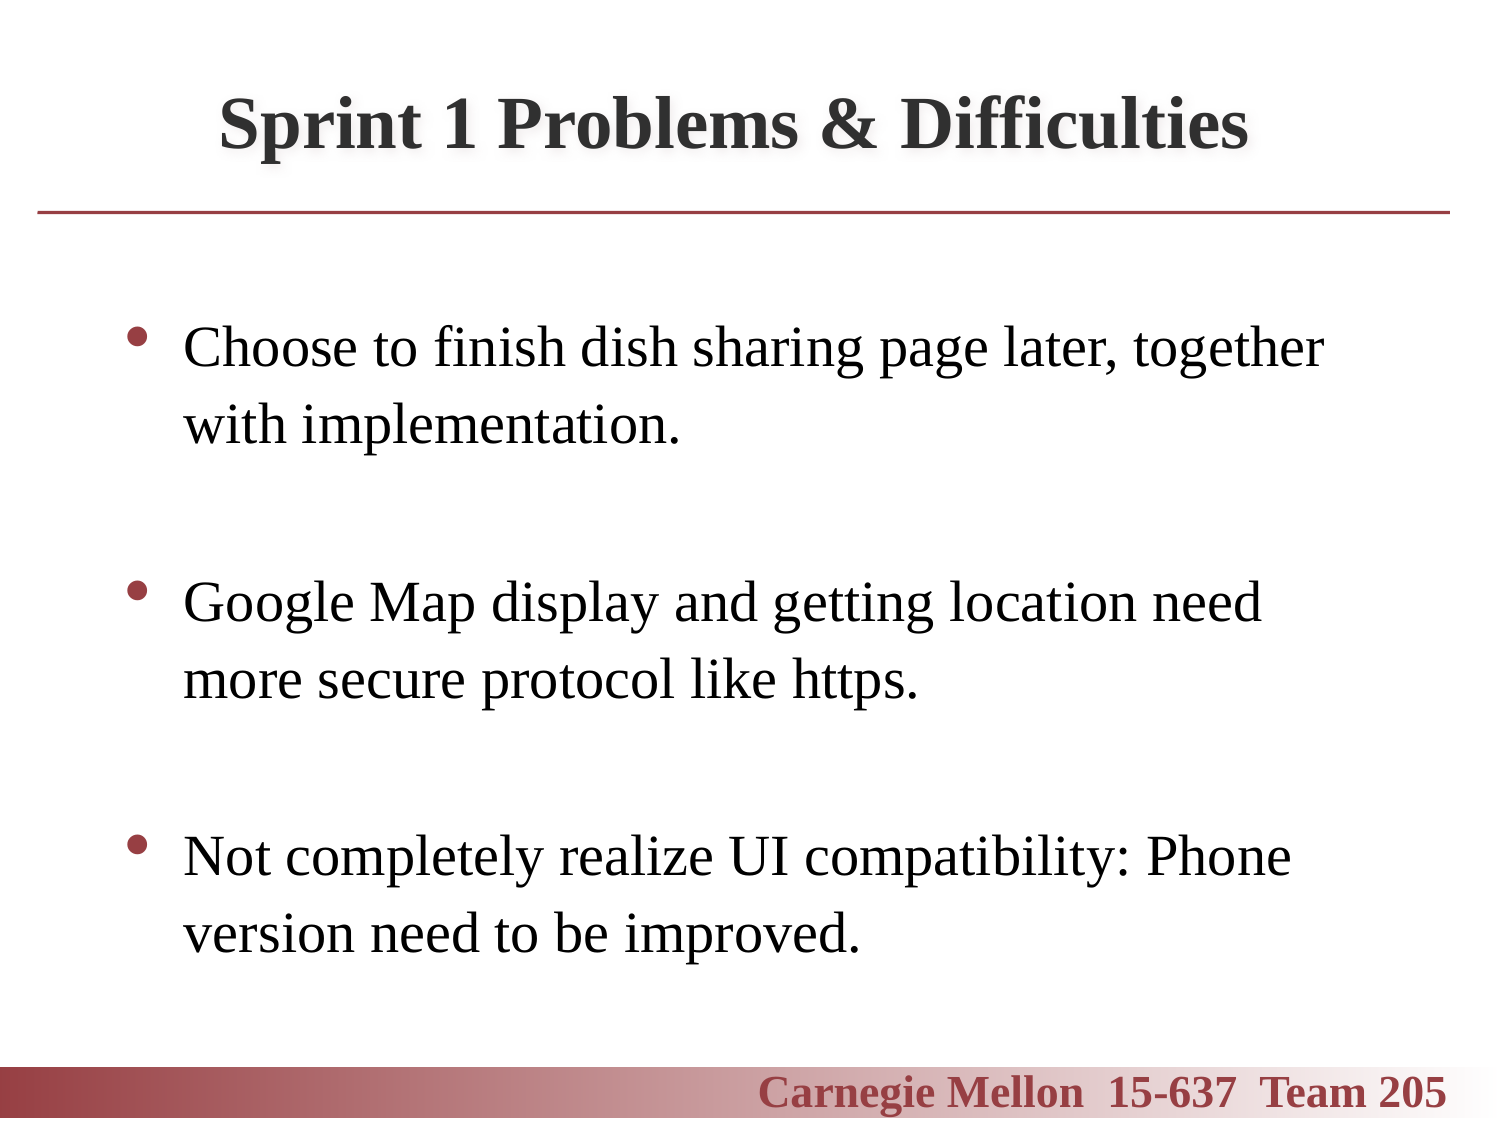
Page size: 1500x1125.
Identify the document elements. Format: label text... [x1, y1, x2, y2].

list Choose to finish dish sharing page later, together with implementation. Google Map display and getting location need more secure protocol like https. Not completely realize UI compatibility: Phone version need to be improved. [112, 223, 1388, 888]
text_box Sprint 1 Problems & Difficulties [37, 24, 1450, 213]
